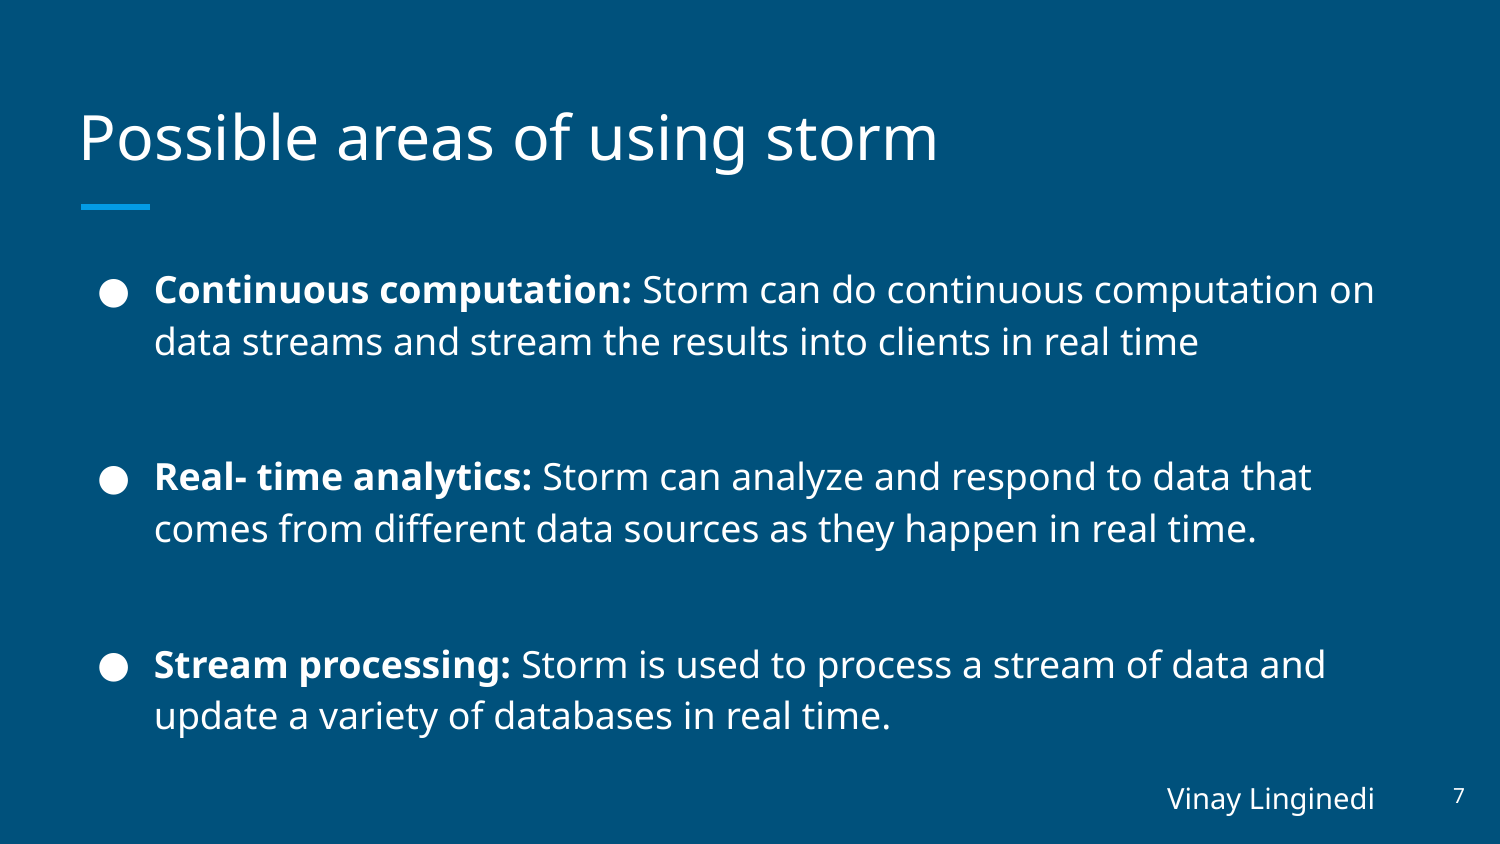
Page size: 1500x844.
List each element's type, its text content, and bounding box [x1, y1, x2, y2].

picture [1227, 804, 1236, 815]
text_box Vinay Linginedi [1152, 764, 1459, 801]
picture [1173, 801, 1179, 808]
slide_number ‹#› [1389, 764, 1480, 830]
title Possible areas of using storm [63, 75, 1437, 188]
picture [1212, 801, 1217, 809]
list Continuous computation: Storm can do continuous computation on data streams and stream the results into clients in real time Real- time analytics: Storm can analyze and respond to data that comes from different data sources as they happen in real time. Stream processing: Storm is used to process a stream of data and update a variety of databases in real time. [63, 244, 1437, 750]
picture [1352, 801, 1359, 809]
picture [1252, 801, 1263, 808]
